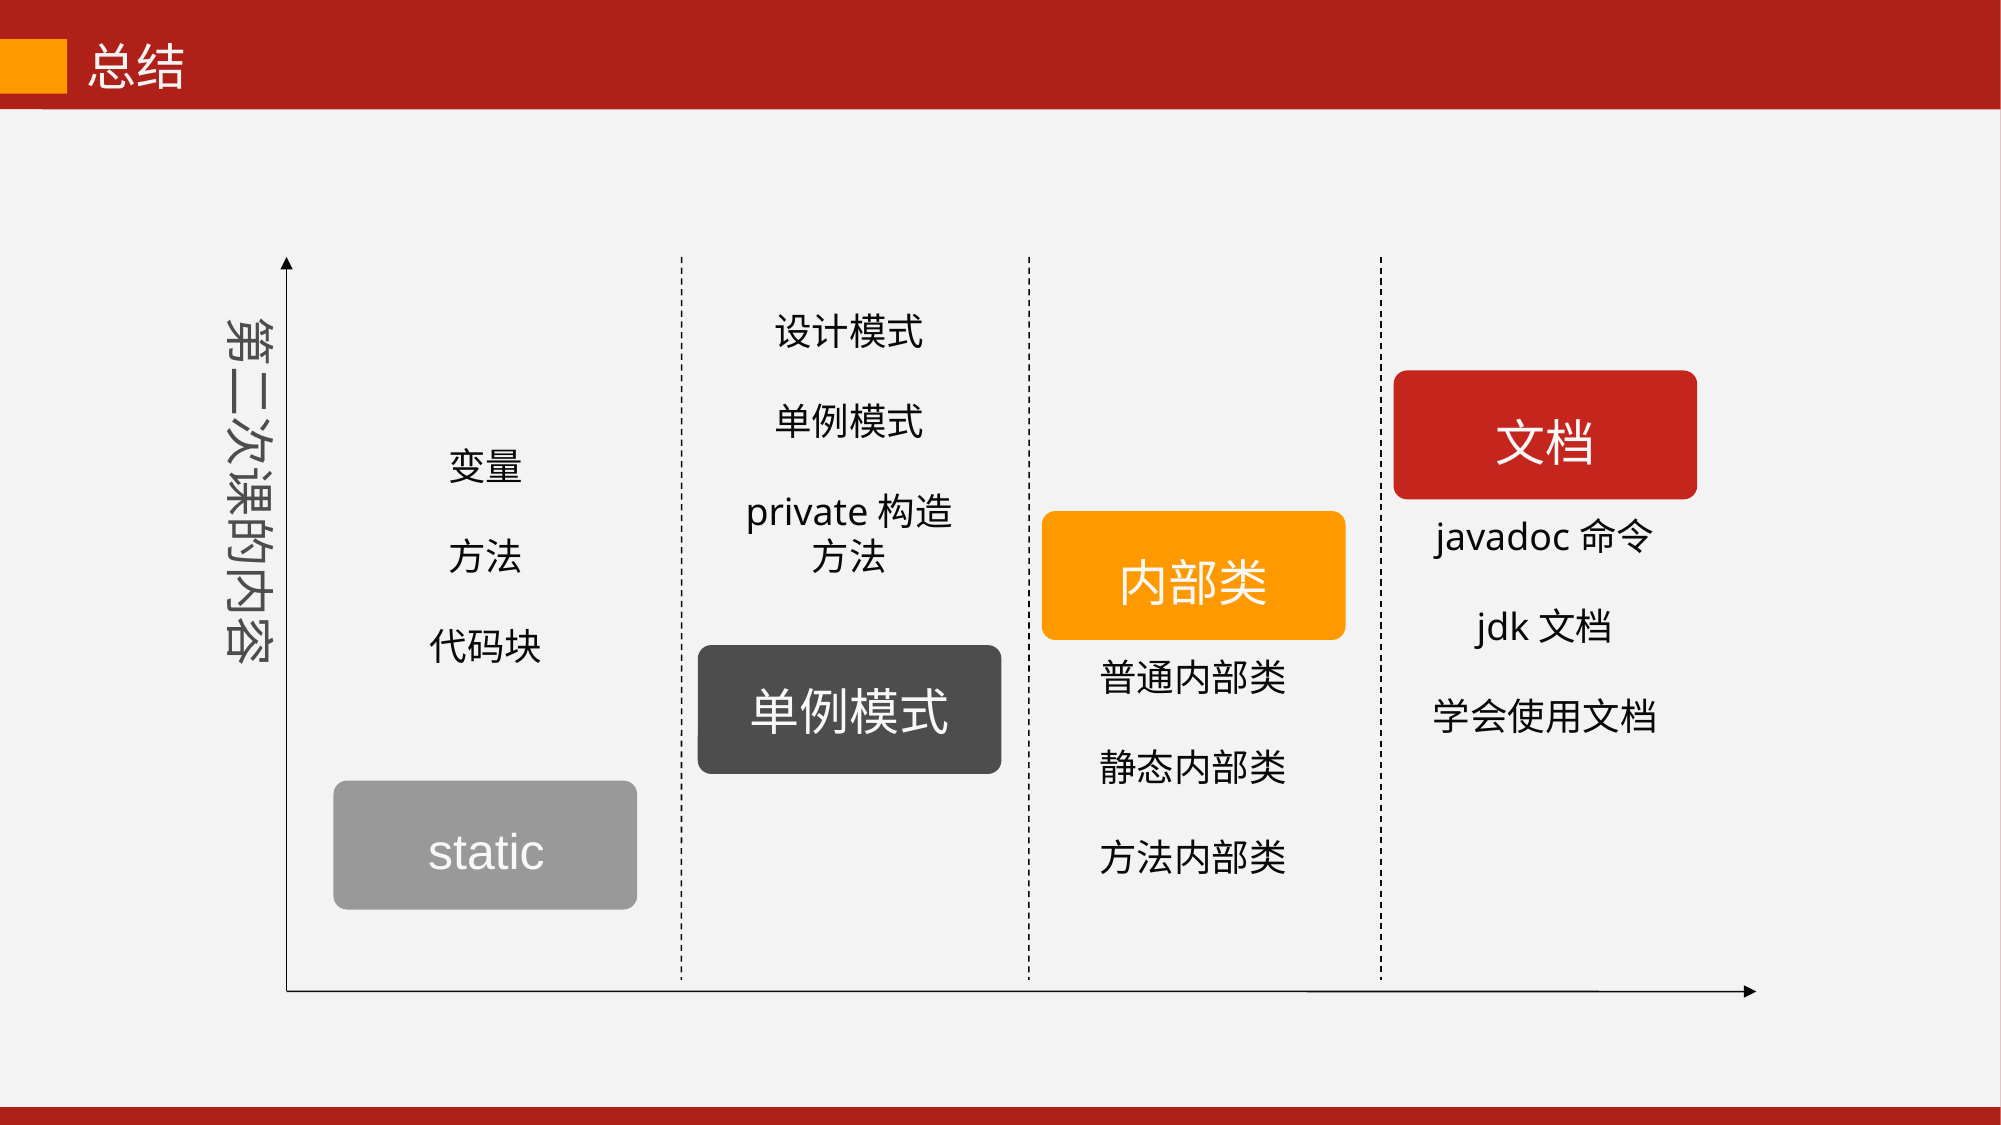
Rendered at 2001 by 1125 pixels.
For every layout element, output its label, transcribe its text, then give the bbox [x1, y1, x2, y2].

text_box 普通内部类 静态内部类 方法内部类 [1064, 649, 1323, 887]
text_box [1041, 510, 1346, 641]
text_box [333, 780, 638, 910]
text_box 设计模式 单例模式 private构造方法 [720, 300, 979, 585]
text_box 变量 方法 代码块 [356, 435, 615, 676]
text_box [1393, 370, 1698, 500]
text_box 总结 [72, 28, 202, 104]
text_box javadoc命令 jdk文档 学会使用文档 [1416, 508, 1674, 746]
text_box 第二次课的内容 [197, 301, 282, 709]
text_box [0, 109, 2001, 1107]
text_box [0, 39, 68, 94]
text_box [697, 644, 1002, 775]
